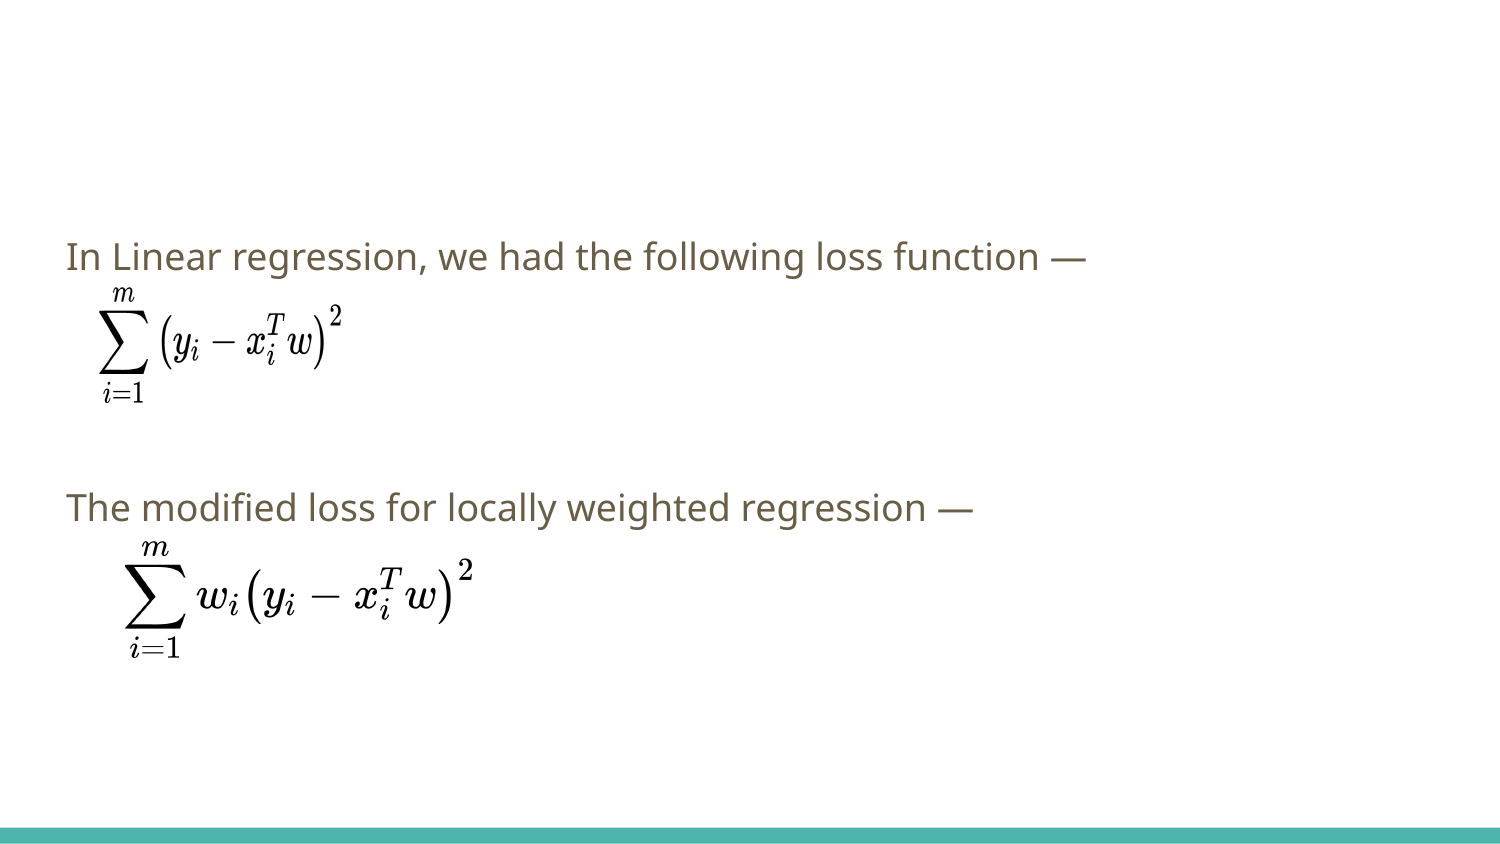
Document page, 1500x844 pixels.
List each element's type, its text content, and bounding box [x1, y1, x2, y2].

picture [98, 286, 341, 404]
picture [125, 541, 472, 658]
list In Linear regression, we had the following loss function — The modified loss for locally weighted regression — [51, 207, 1449, 750]
